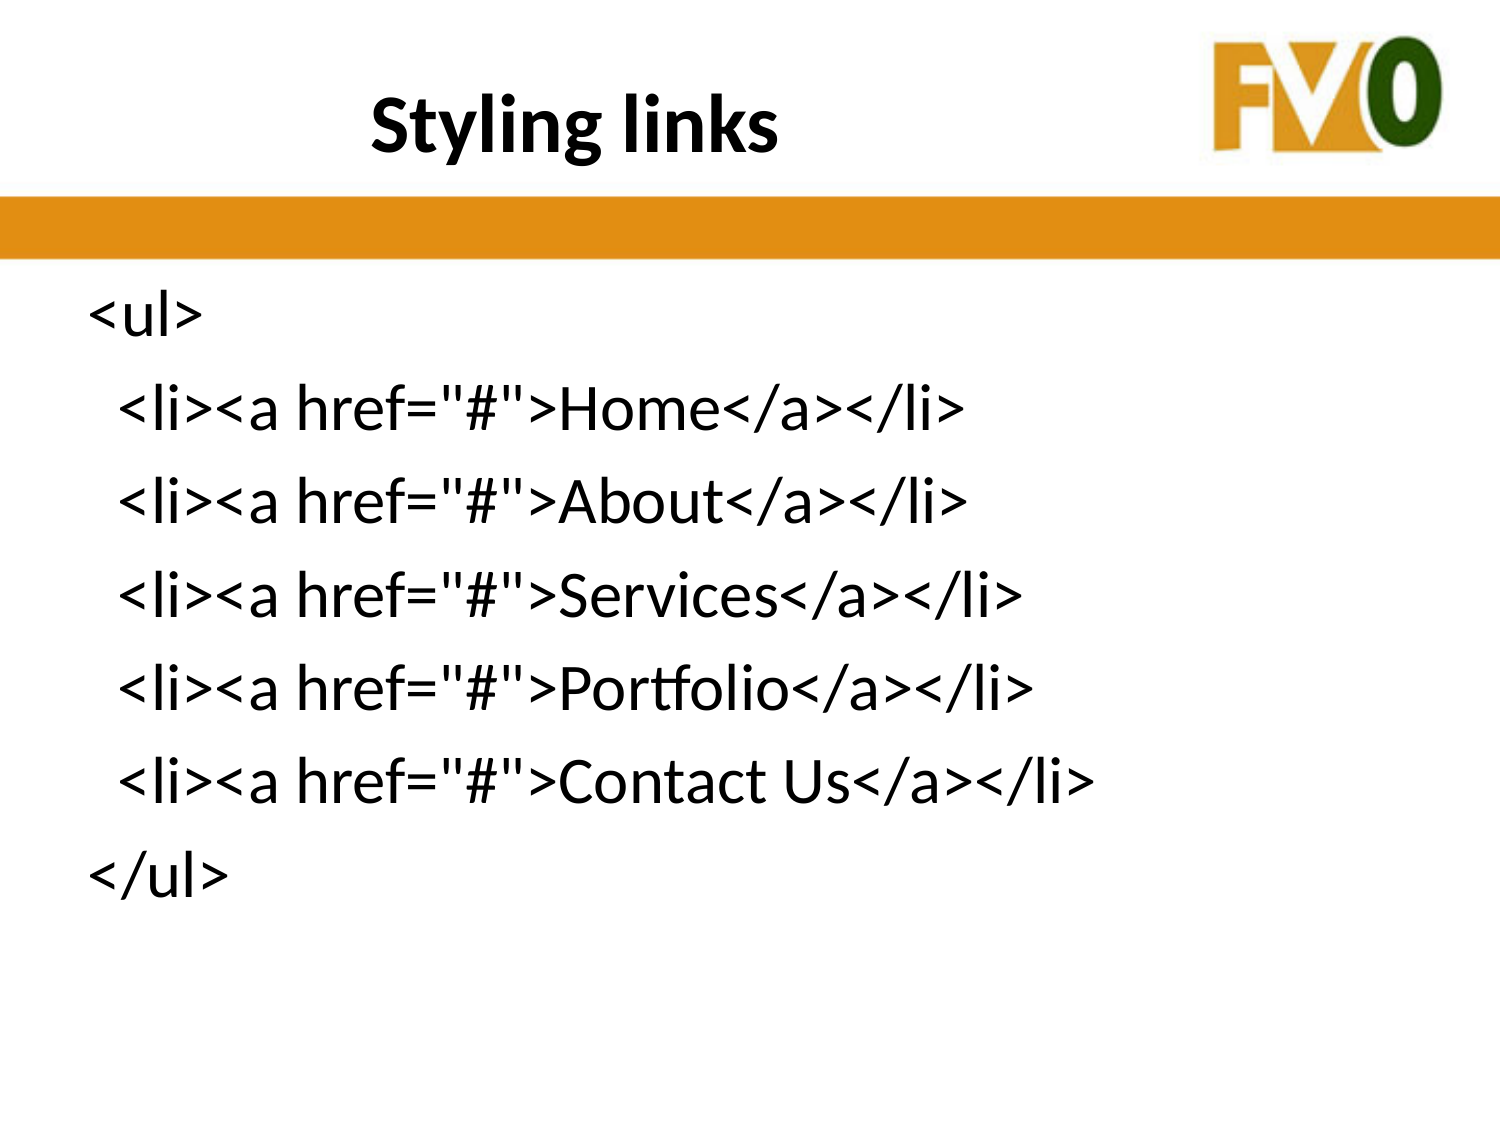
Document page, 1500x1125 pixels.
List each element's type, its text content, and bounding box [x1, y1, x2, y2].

picture [0, 0, 1500, 1125]
list <ul> <li><a href="#">Home</a></li> <li><a href="#">About</a></li> <li><a href="#">Services</a></li> <li><a href="#">Portfolio</a></li> <li><a href="#">Contact Us</a></li> </ul> [72, 262, 1423, 1005]
title Styling links [0, 24, 1250, 213]
